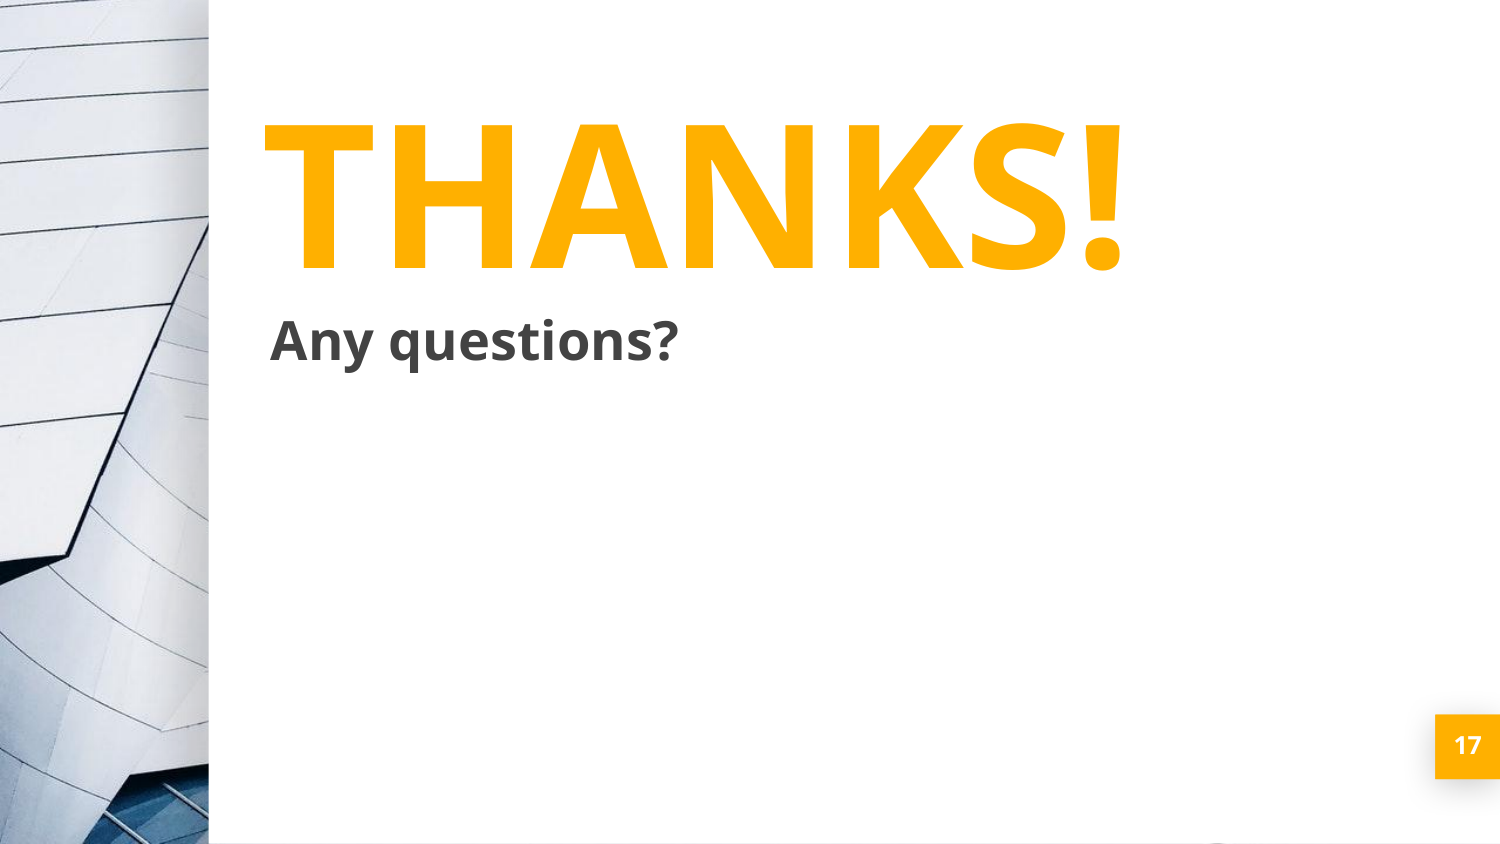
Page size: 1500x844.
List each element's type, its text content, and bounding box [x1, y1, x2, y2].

picture [0, 0, 208, 844]
slide_number 17 [1435, 714, 1500, 780]
subtitle Any questions? [255, 291, 1436, 616]
title THANKS! [246, 93, 1436, 284]
